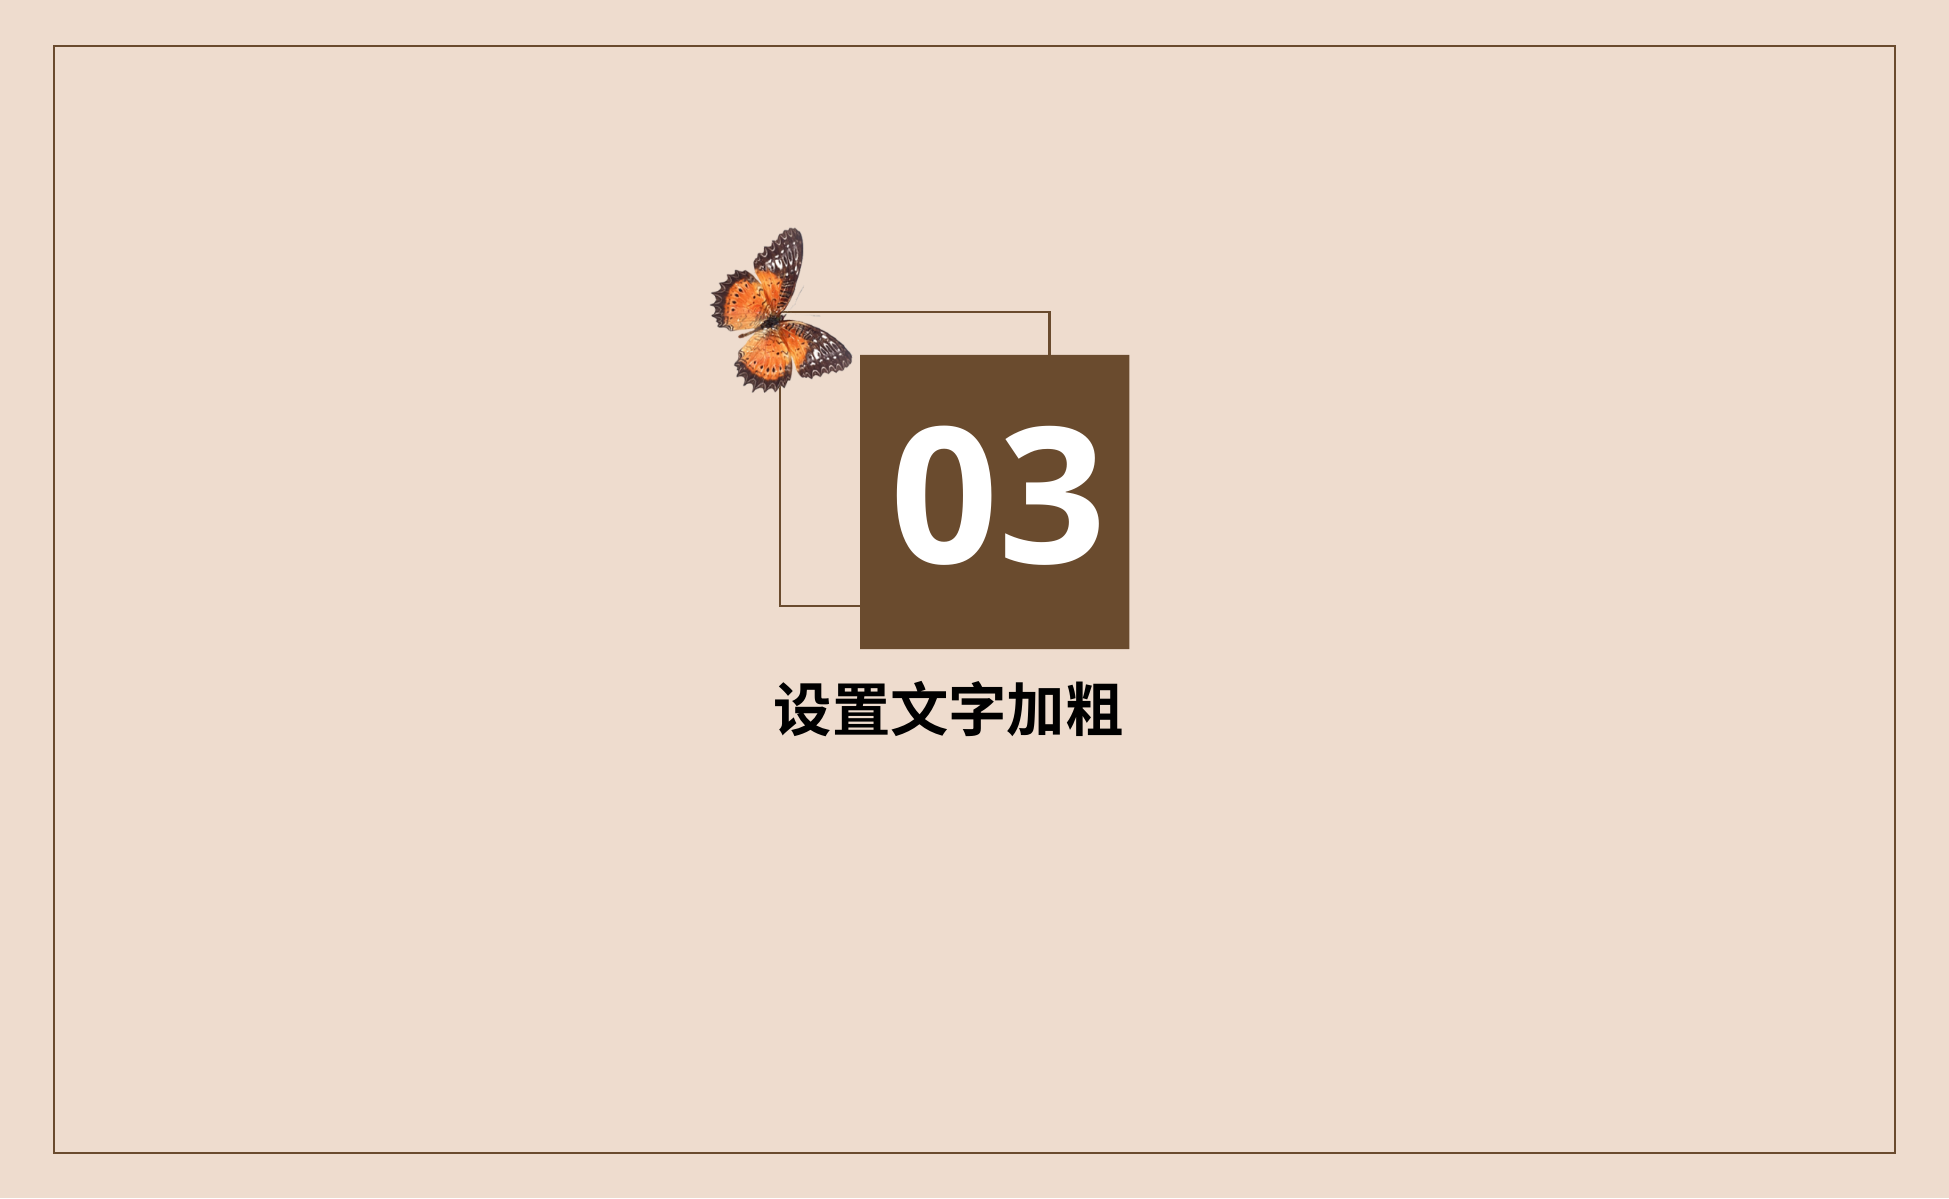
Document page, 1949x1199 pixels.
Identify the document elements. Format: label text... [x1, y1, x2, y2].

text_box [859, 607, 1130, 650]
picture [705, 214, 861, 398]
text_box [779, 311, 1051, 607]
text_box 03 [876, 366, 1167, 609]
text_box [1051, 354, 1130, 366]
text_box 设置文字加粗 [759, 666, 1190, 751]
text_box [53, 45, 1896, 1154]
